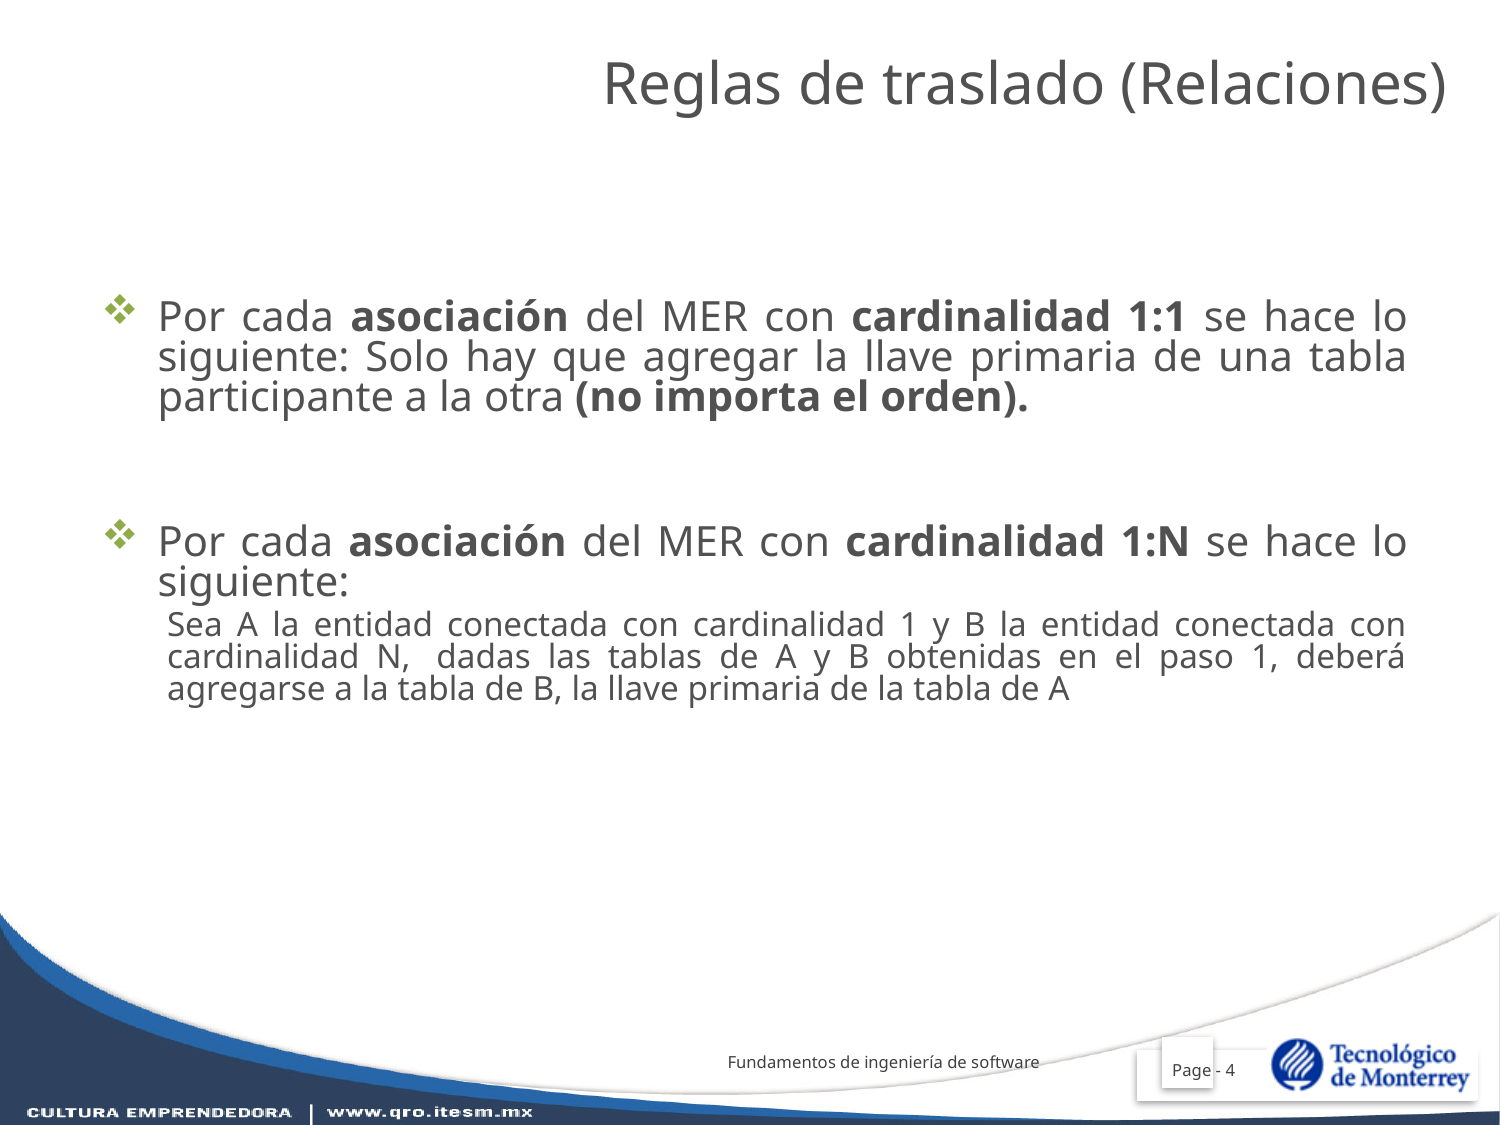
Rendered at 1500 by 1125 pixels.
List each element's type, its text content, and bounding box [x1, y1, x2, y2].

list Por cada asociación del MER con cardinalidad 1:1 se hace lo siguiente: Solo hay que agregar la llave primaria de una tabla participante a la otra (no importa el orden). Por cada asociación del MER con cardinalidad 1:N se hace lo siguiente: Sea A la entidad conectada con cardinalidad 1 y B la entidad conectada con cardinalidad N, dadas las tablas de A y B obtenidas en el paso 1, deberá agregarse a la tabla de B, la llave primaria de la tabla de A [86, 233, 1424, 977]
text_box Reglas de traslado (Relaciones) [49, 24, 1463, 138]
picture [1267, 1037, 1478, 1100]
